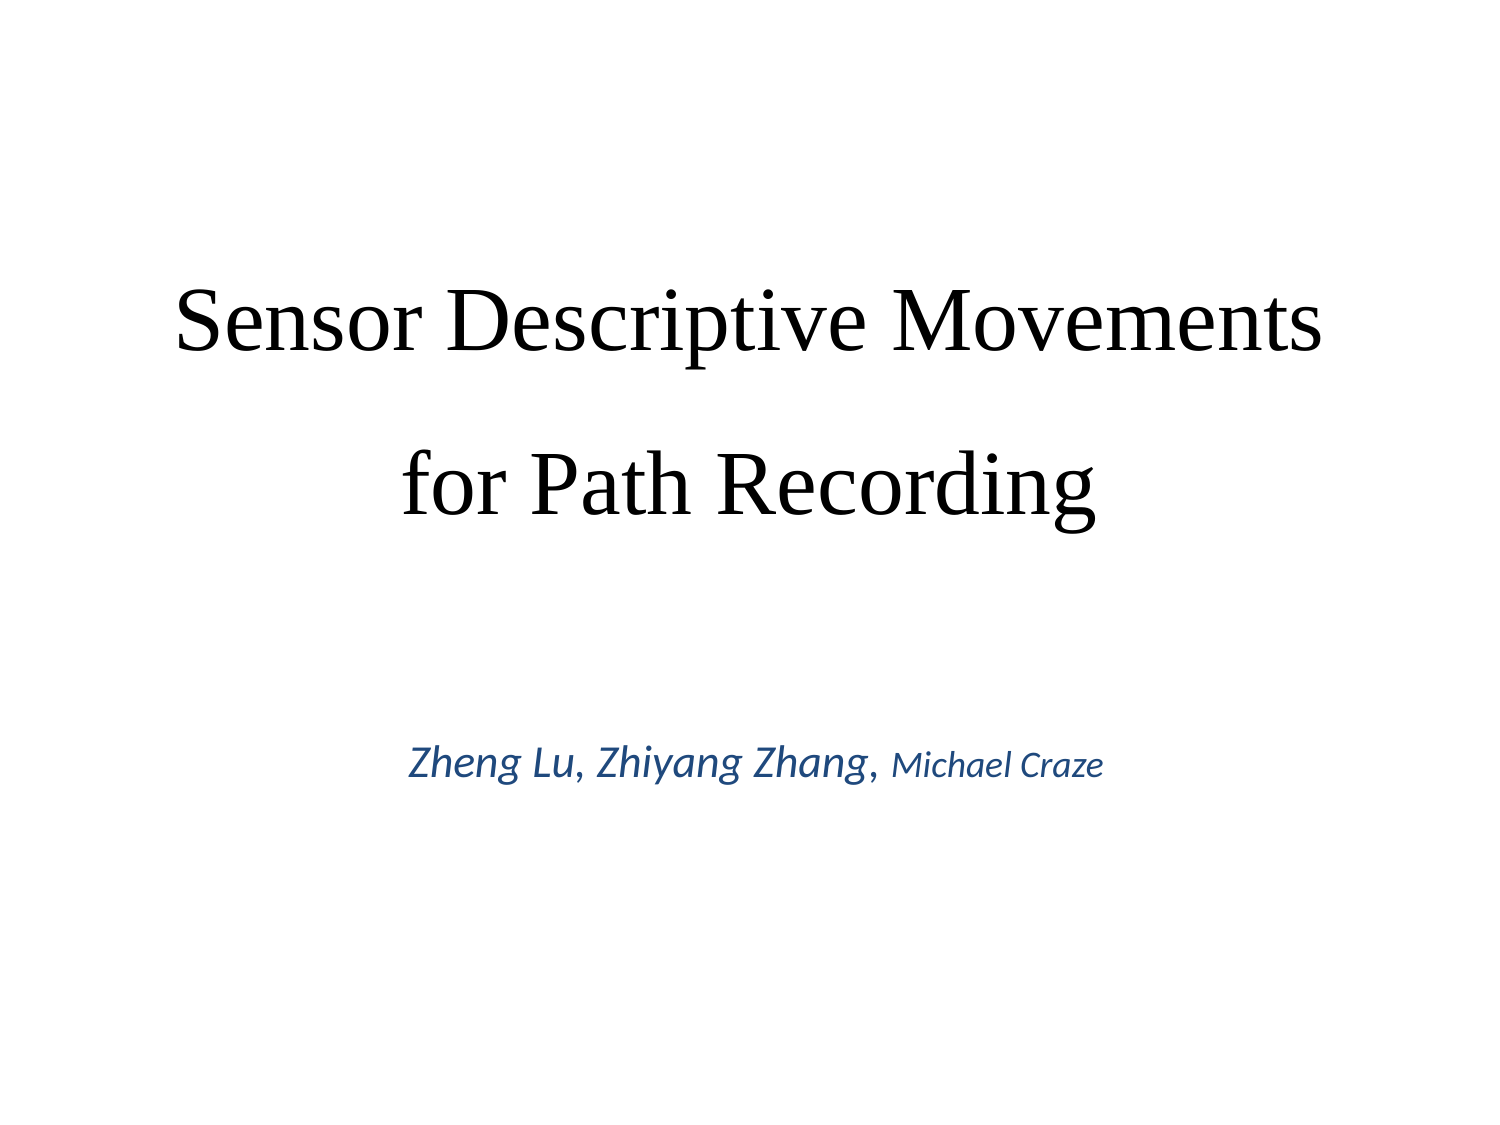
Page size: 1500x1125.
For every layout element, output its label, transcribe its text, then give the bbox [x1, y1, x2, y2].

text_box Zheng Lu, Zhiyang Zhang, Michael Craze [124, 668, 1388, 813]
text_box Sensor Descriptive Movements for Path Recording [112, 148, 1388, 588]
